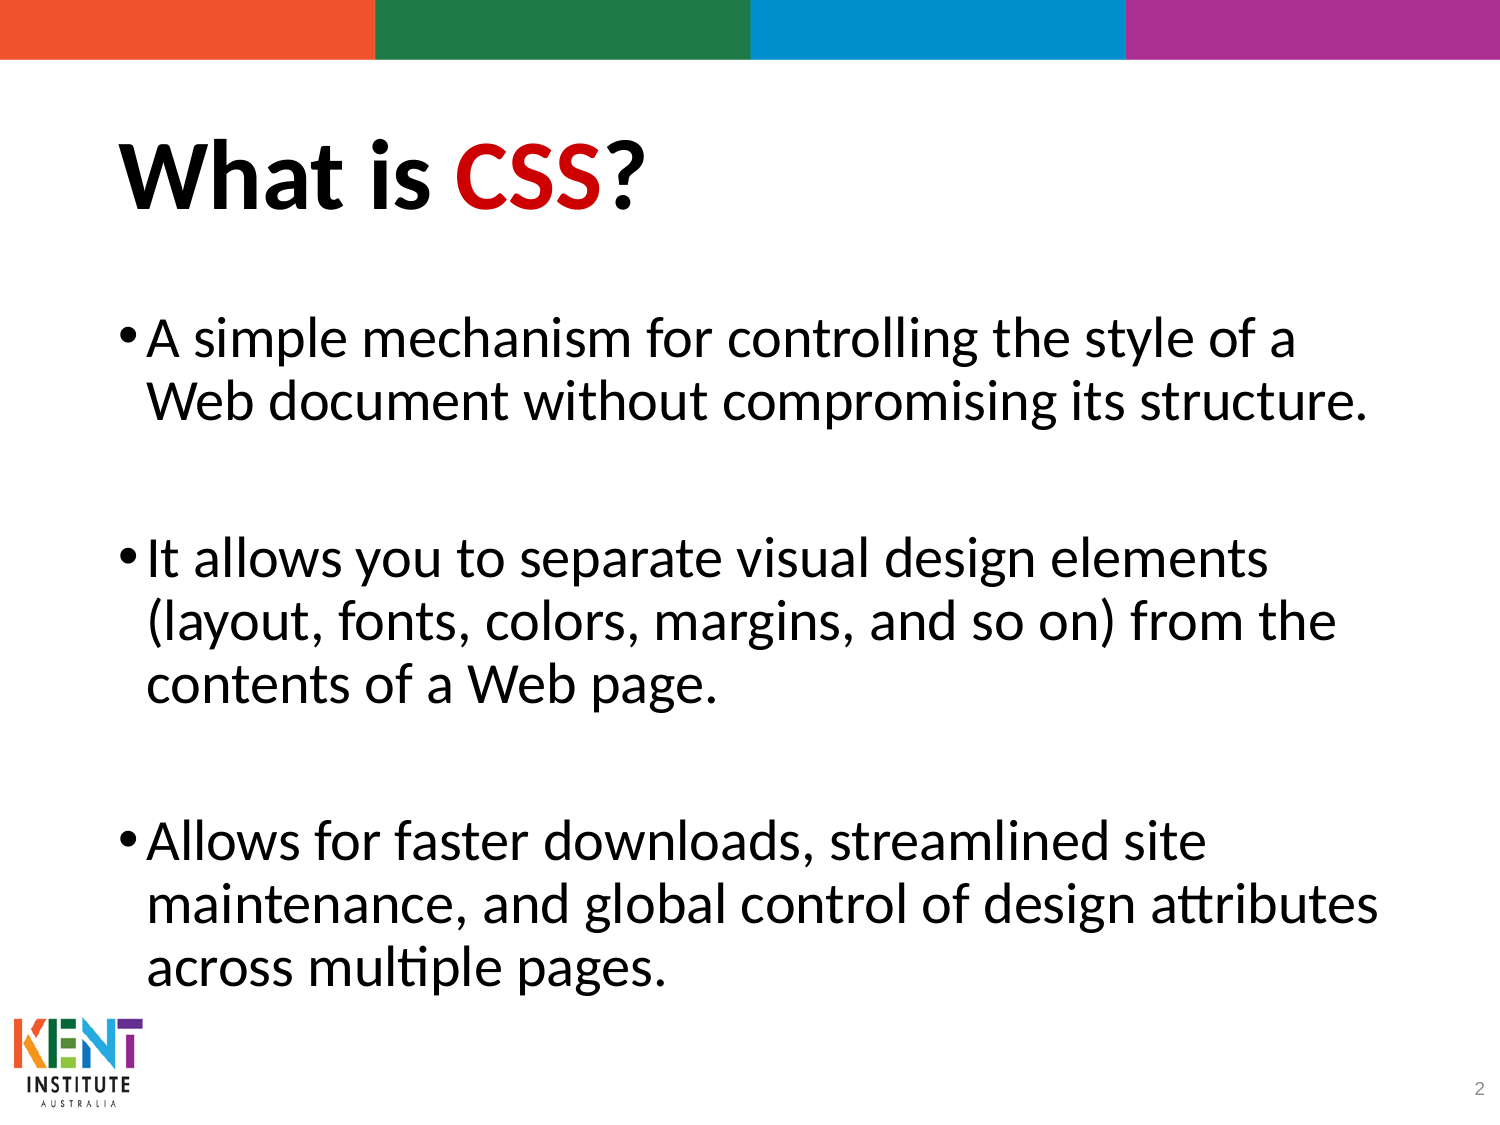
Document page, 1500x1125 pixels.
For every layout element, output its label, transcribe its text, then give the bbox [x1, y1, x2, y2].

title What is CSS? [103, 68, 1397, 286]
list A simple mechanism for controlling the style of a Web document without compromising its structure. It allows you to separate visual design elements (layout, fonts, colors, margins, and so on) from the contents of a Web page. Allows for faster downloads, streamlined site maintenance, and global control of design attributes across multiple pages. [103, 299, 1397, 1014]
slide_number 2 [1287, 1050, 1500, 1125]
picture [0, 1000, 156, 1125]
picture [1126, 0, 1500, 60]
picture [0, 0, 750, 60]
